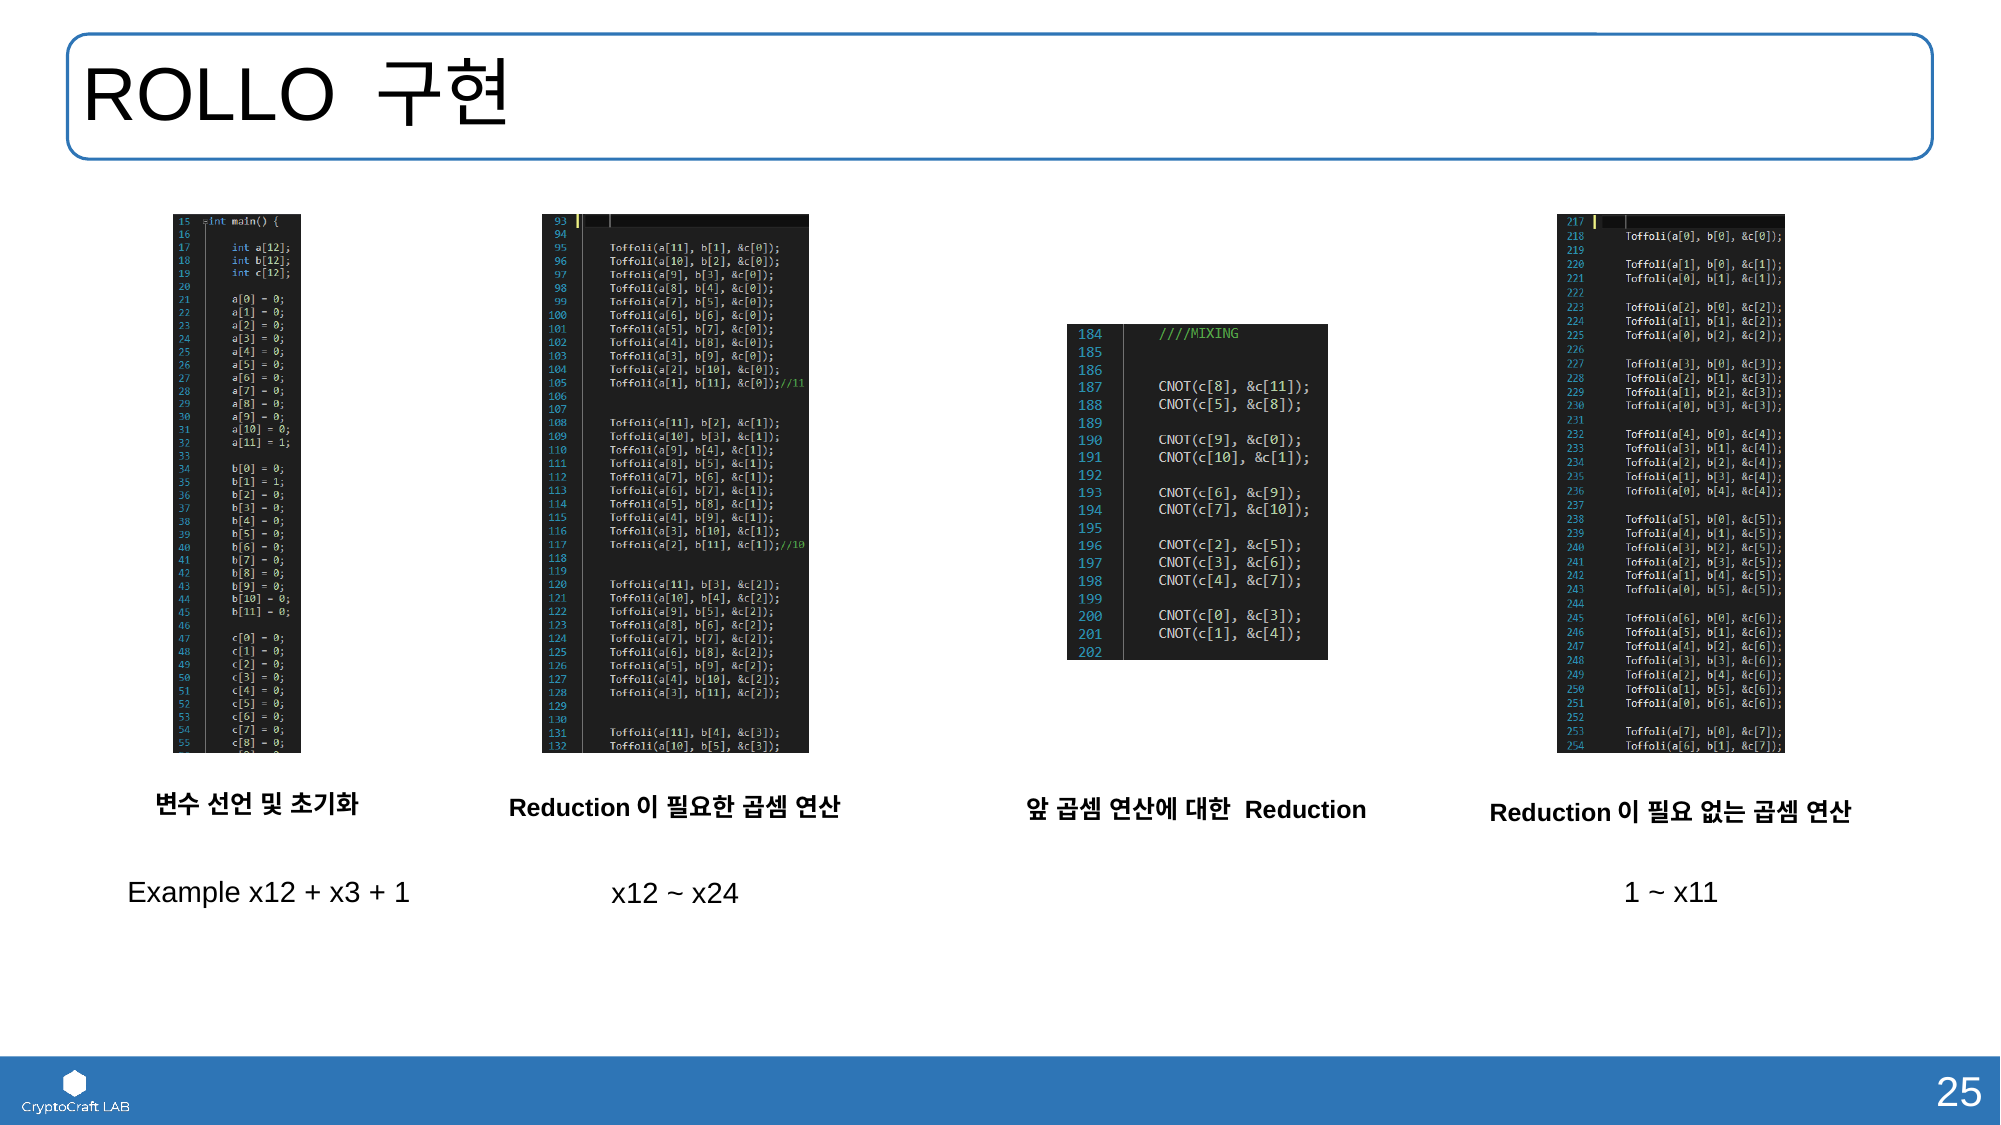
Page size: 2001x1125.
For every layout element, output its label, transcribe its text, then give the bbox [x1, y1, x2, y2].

text_box 앞 곱셈 연산에 대한 Reduction [1012, 786, 1383, 831]
text_box x12 ~ x24 [596, 867, 755, 917]
picture [173, 214, 301, 753]
text_box Reduction이 필요한 곱셈 연산 [493, 784, 857, 829]
text_box 변수 선언 및 초기화 [140, 781, 376, 826]
text_box 1 ~ x11 [1609, 866, 1734, 916]
text_box Reduction이 필요 없는 곱셈 연산 [1474, 788, 1868, 834]
title ROLLO 구현 [67, 34, 1933, 160]
text_box Example x12 + x3 + 1 [112, 866, 426, 916]
picture [1067, 324, 1328, 660]
picture [13, 1061, 138, 1123]
picture [1557, 214, 1785, 753]
picture [542, 214, 809, 753]
